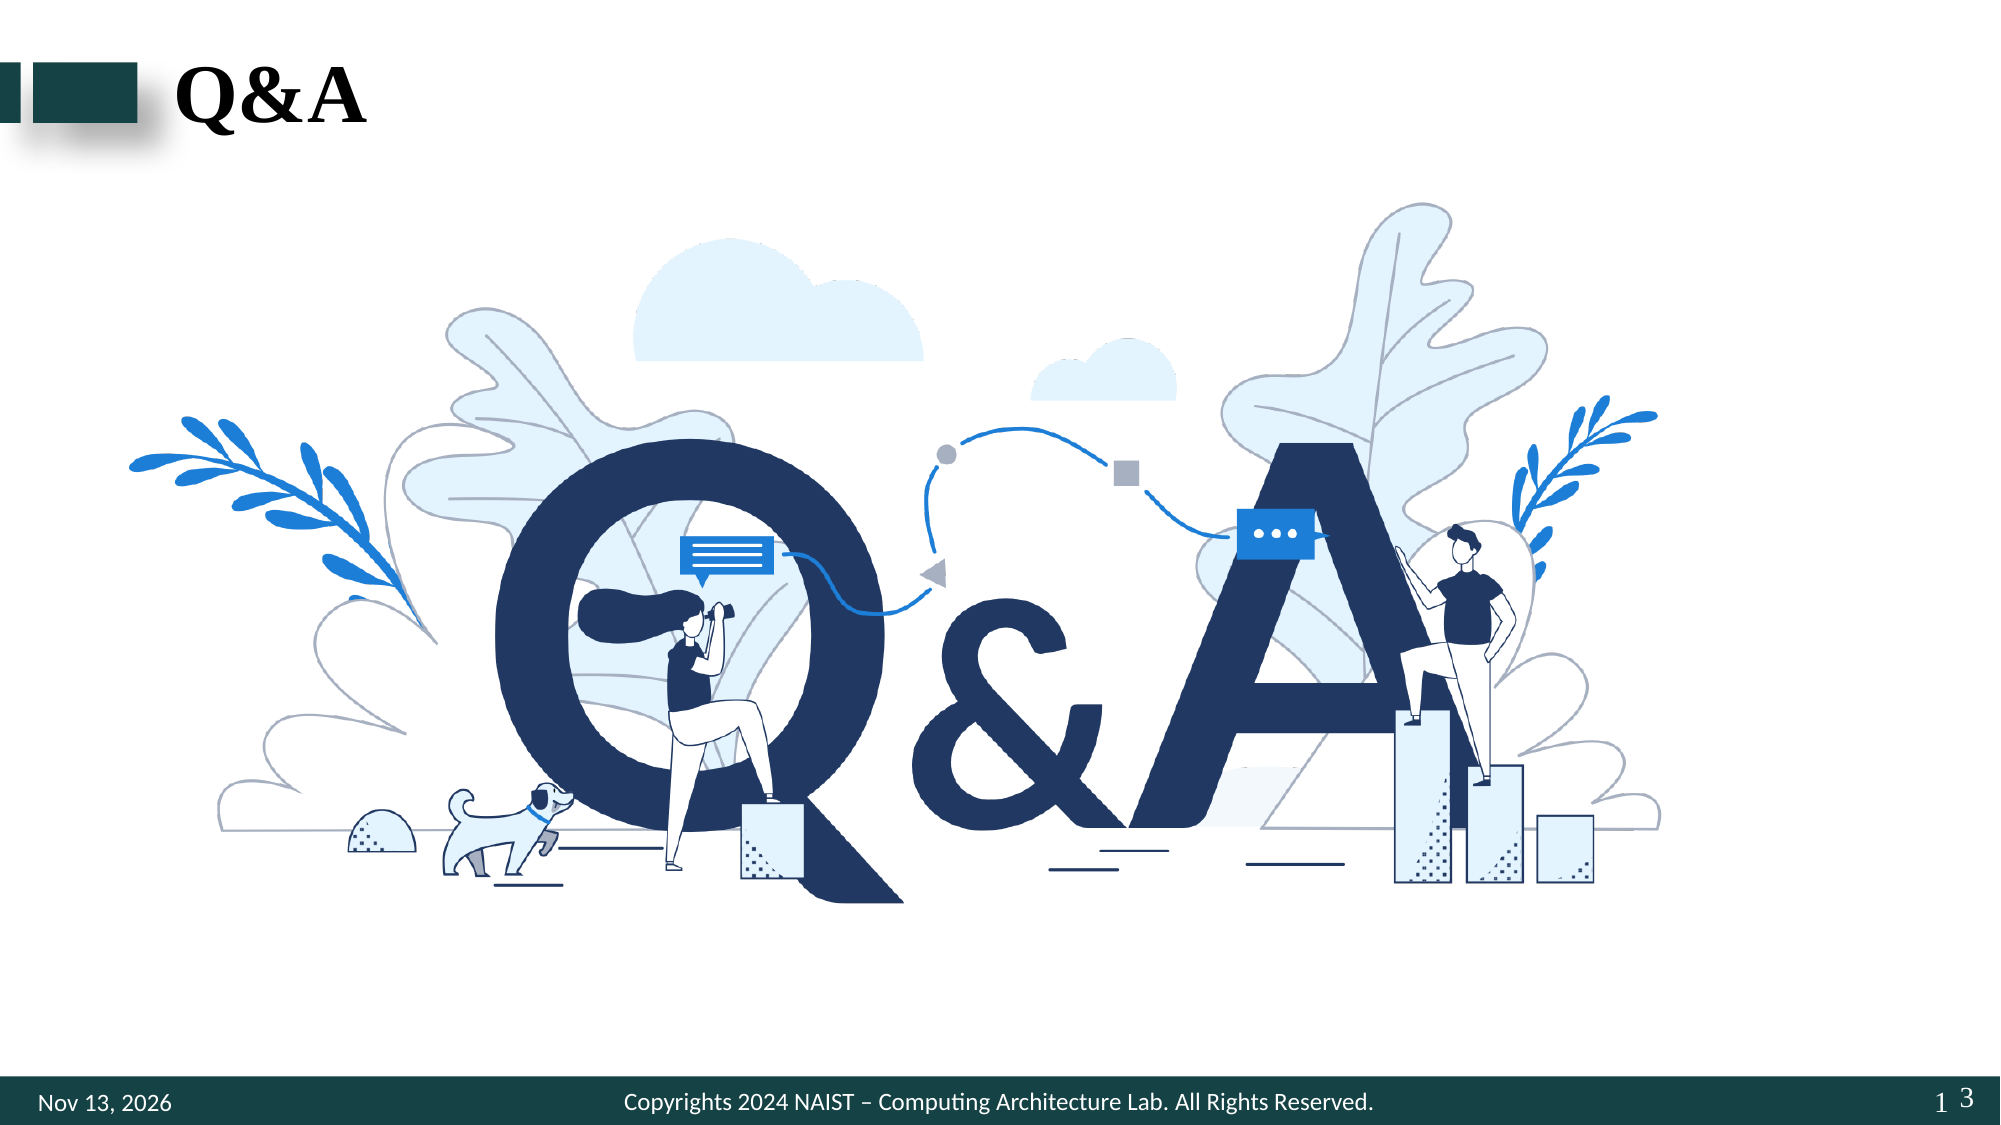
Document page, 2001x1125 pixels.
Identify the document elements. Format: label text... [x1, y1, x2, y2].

picture [129, 202, 1662, 904]
slide_number 13 [1919, 1077, 2000, 1125]
title Q&A [158, 23, 1901, 168]
slide_number 10-Dec-24 [0, 1079, 211, 1123]
